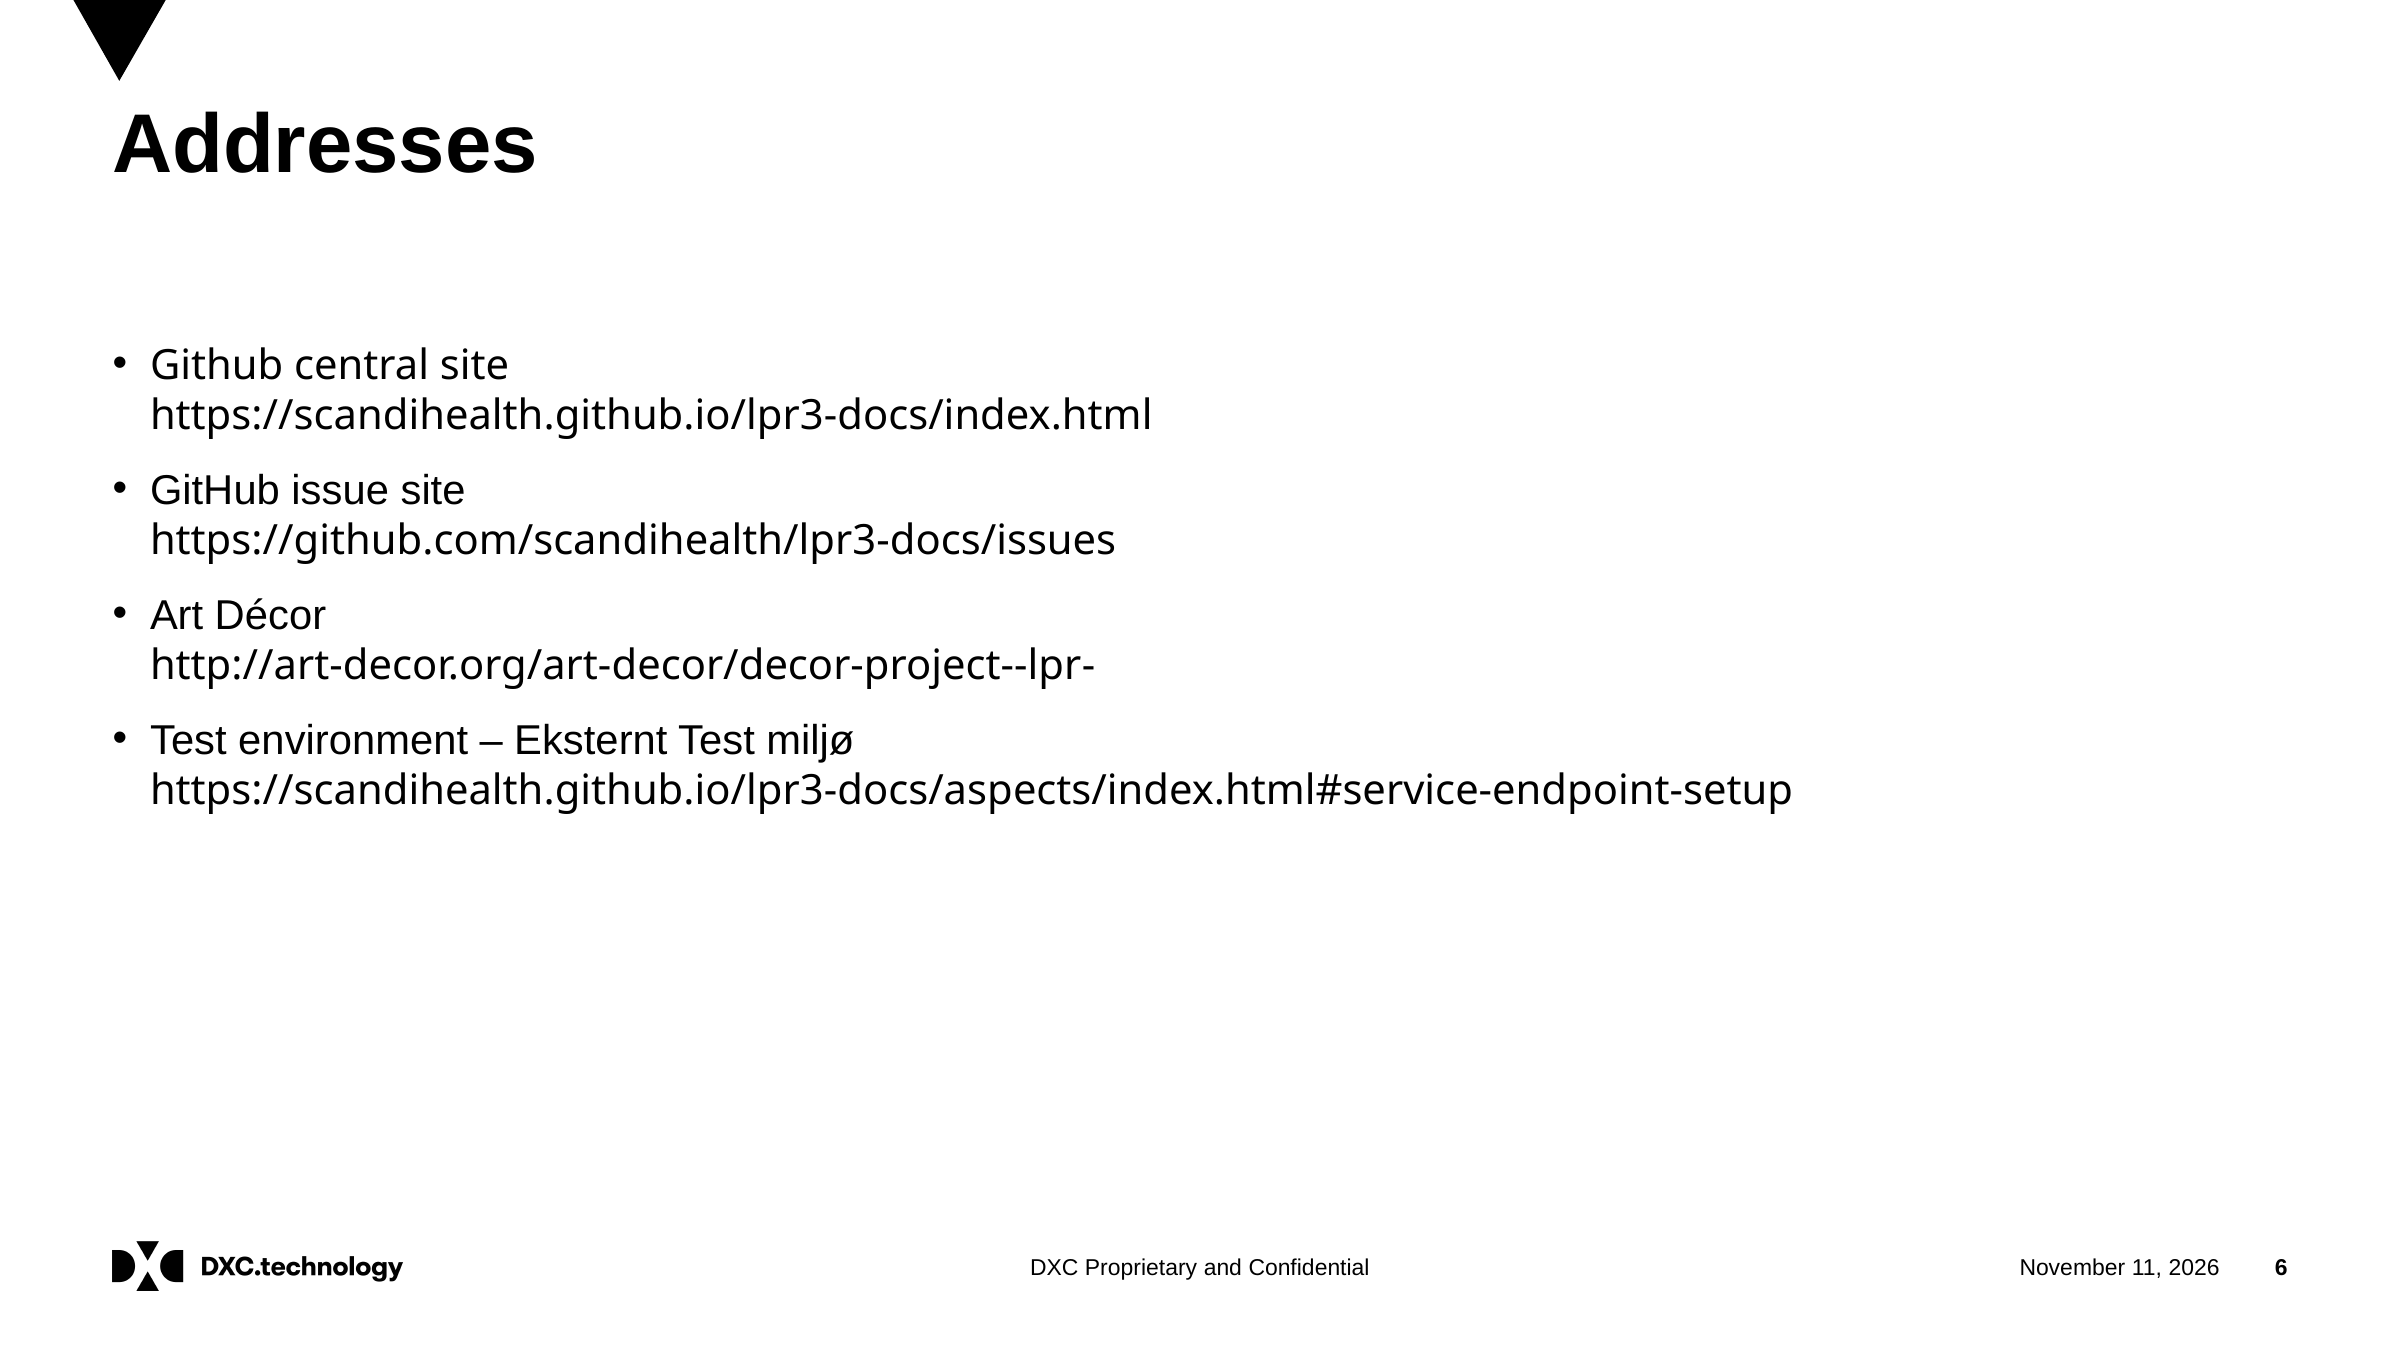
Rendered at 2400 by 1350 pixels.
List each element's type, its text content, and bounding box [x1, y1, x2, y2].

list Github central site https://scandihealth.github.io/lpr3-docs/index.html GitHub issue site https://github.com/scandihealth/lpr3-docs/issues Art Décor http://art-decor.org/art-decor/decor-project--lpr- Test environment – Eksternt Test miljø https://scandihealth.github.io/lpr3-docs/aspects/index.html#service-endpoint-setup [112, 337, 1950, 1178]
title Addresses [112, 104, 2288, 338]
